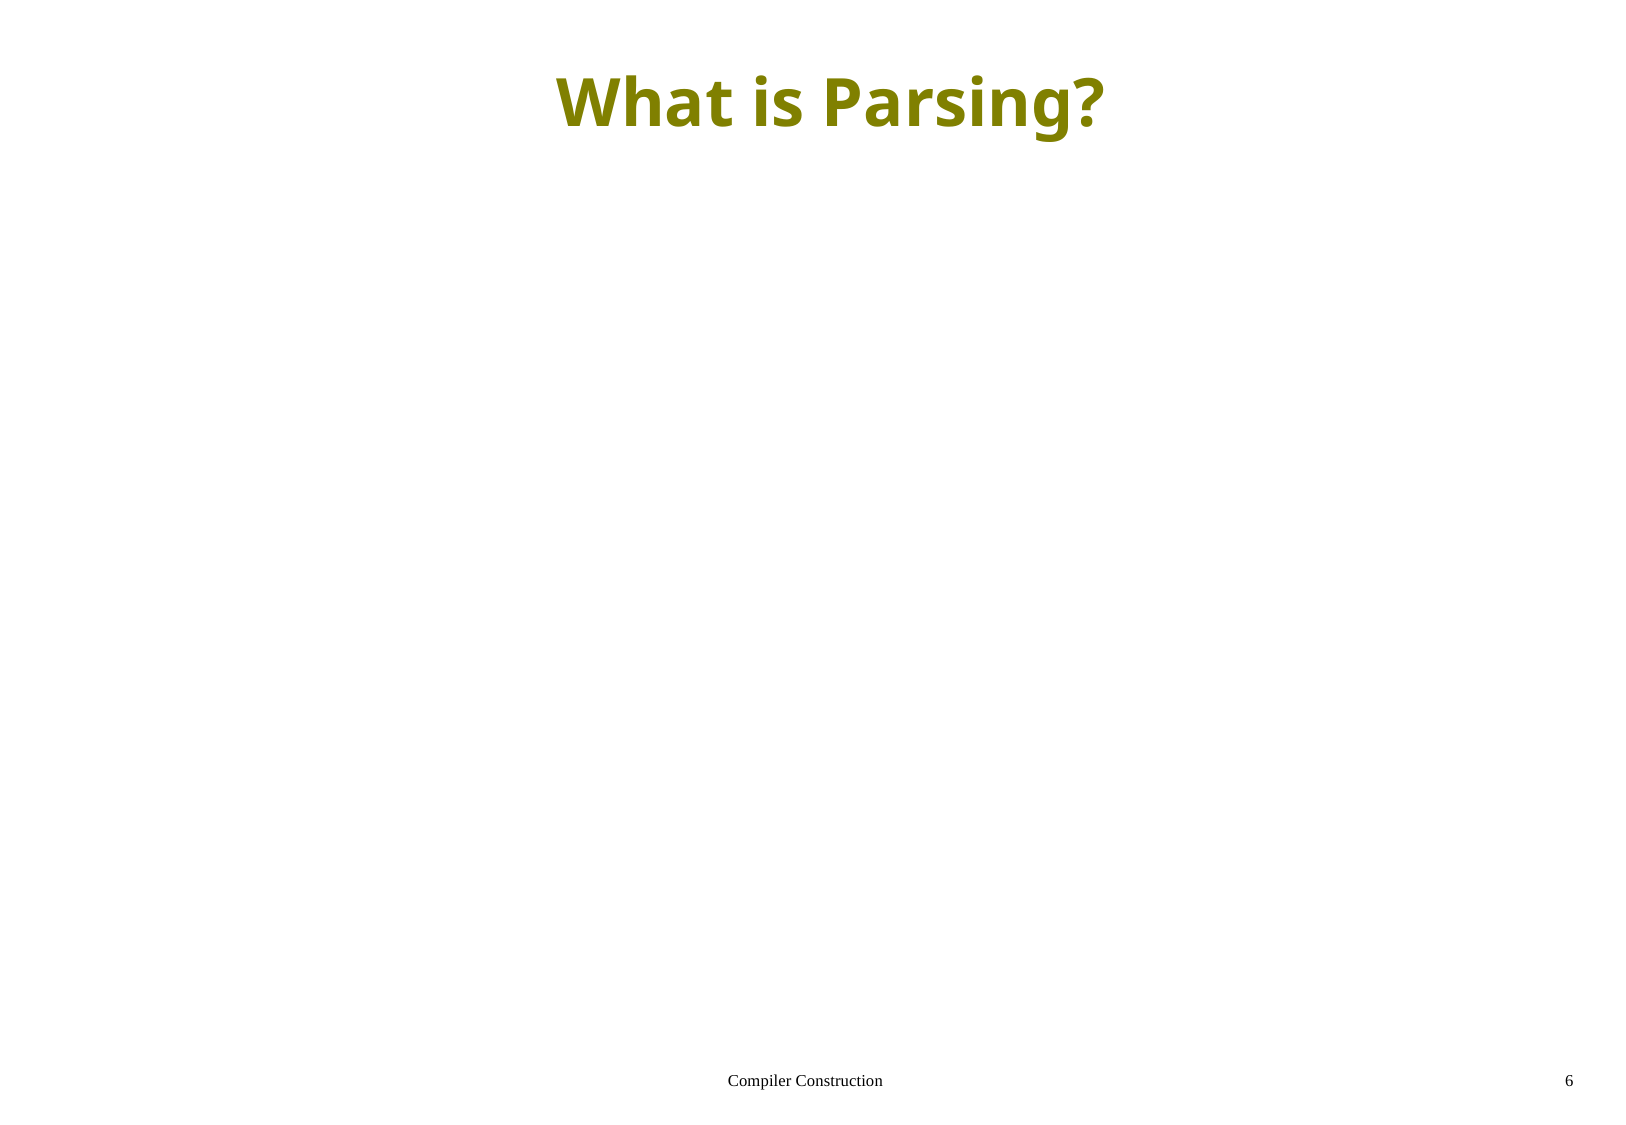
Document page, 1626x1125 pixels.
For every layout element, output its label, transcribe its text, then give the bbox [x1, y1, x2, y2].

title What is Parsing? [62, 24, 1600, 175]
slide_number 6 [1250, 1062, 1589, 1100]
footer Compiler Construction [501, 1062, 1111, 1100]
